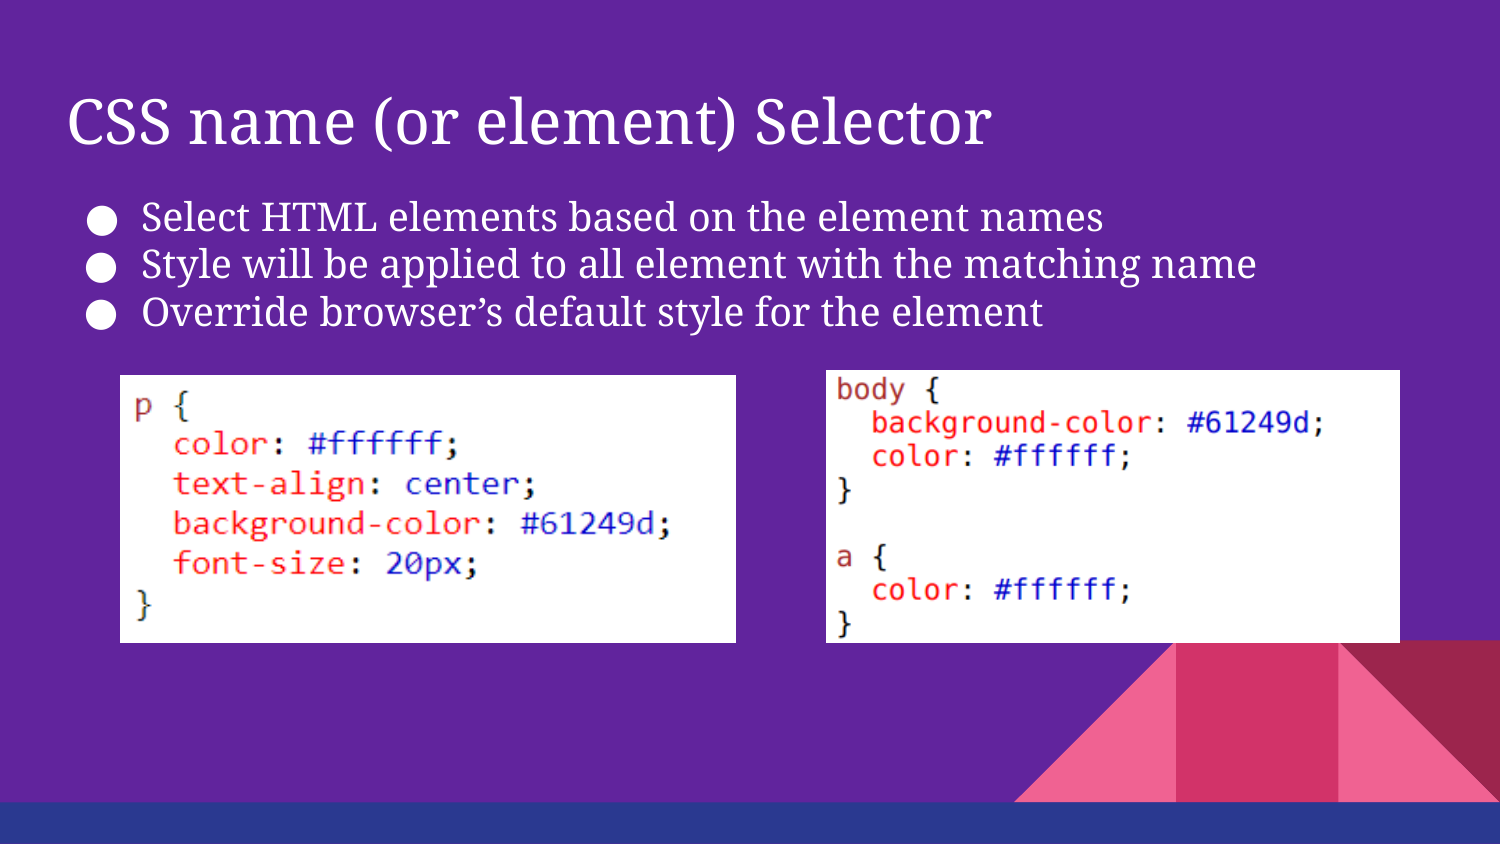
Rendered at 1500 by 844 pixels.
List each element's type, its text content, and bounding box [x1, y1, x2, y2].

picture [826, 370, 1400, 643]
title CSS name (or element) Selector [51, 67, 1449, 167]
picture [120, 375, 737, 643]
list Select HTML elements based on the element names Style will be applied to all element with the matching name Override browser’s default style for the element [51, 176, 1449, 346]
